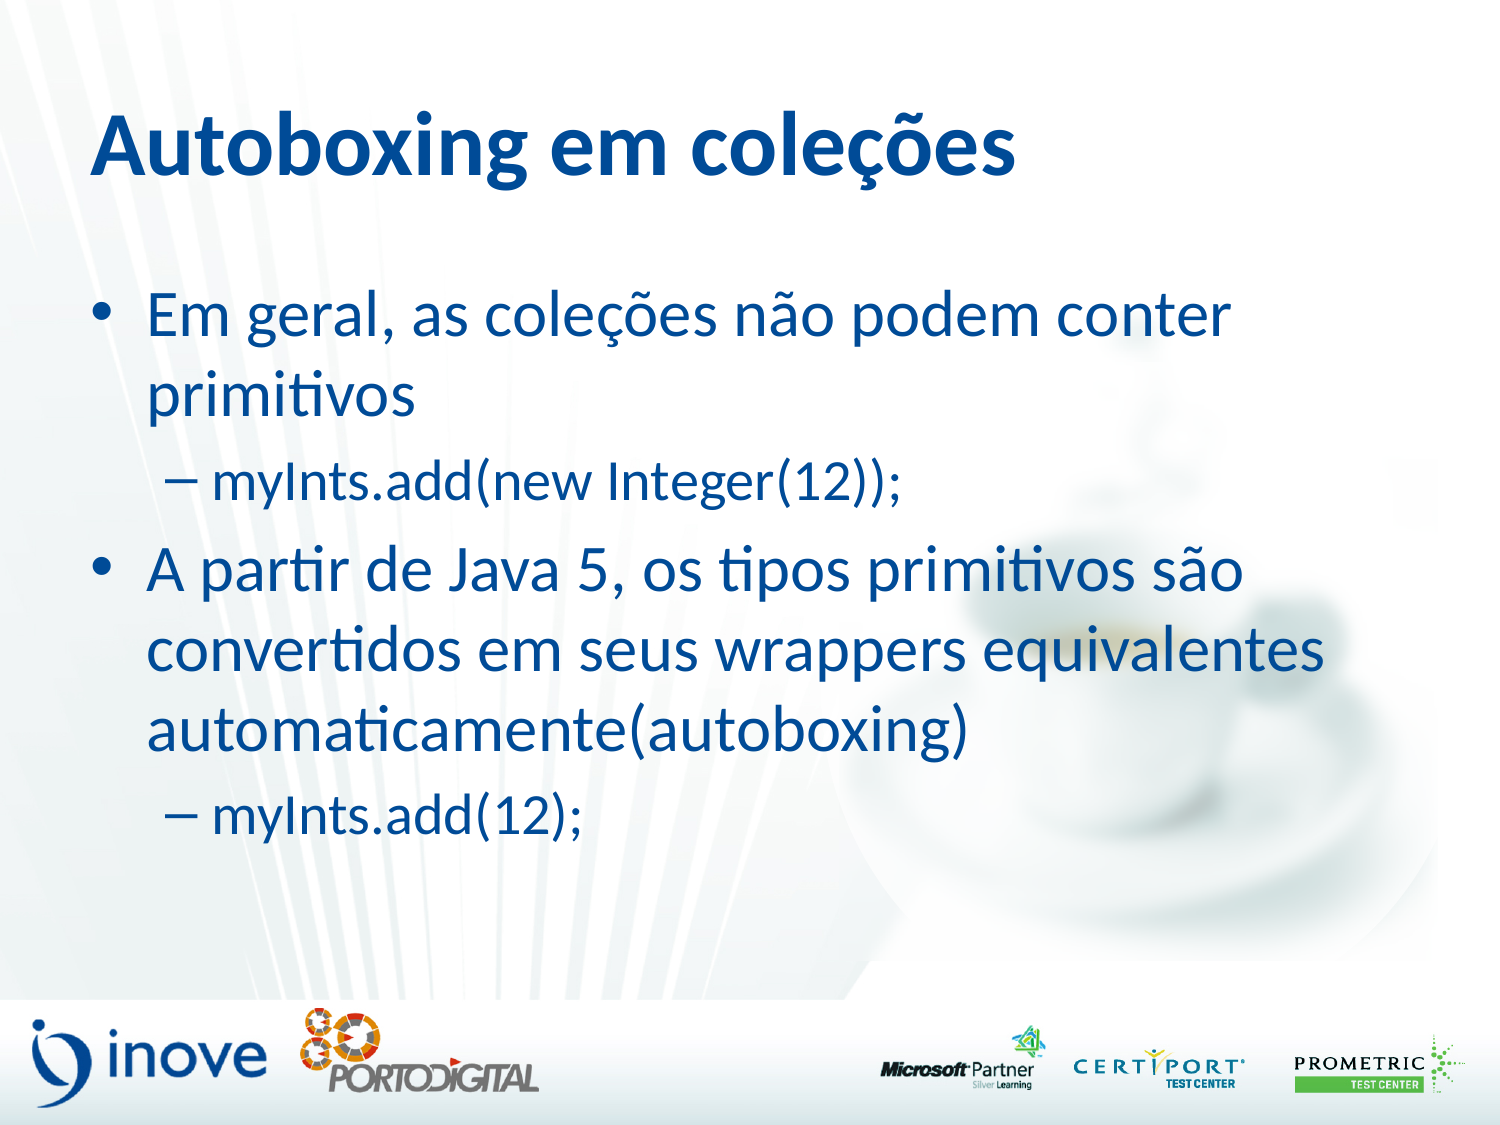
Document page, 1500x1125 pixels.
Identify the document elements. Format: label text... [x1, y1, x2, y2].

list Em geral, as coleções não podem conter primitivos myInts.add(new Integer(12)); A partir de Java 5, os tipos primitivos são convertidos em seus wrappers equivalentes automaticamente(autoboxing) myInts.add(12); [75, 262, 1425, 1005]
picture [0, 0, 1500, 1125]
title Autoboxing em coleções [75, 45, 1425, 233]
